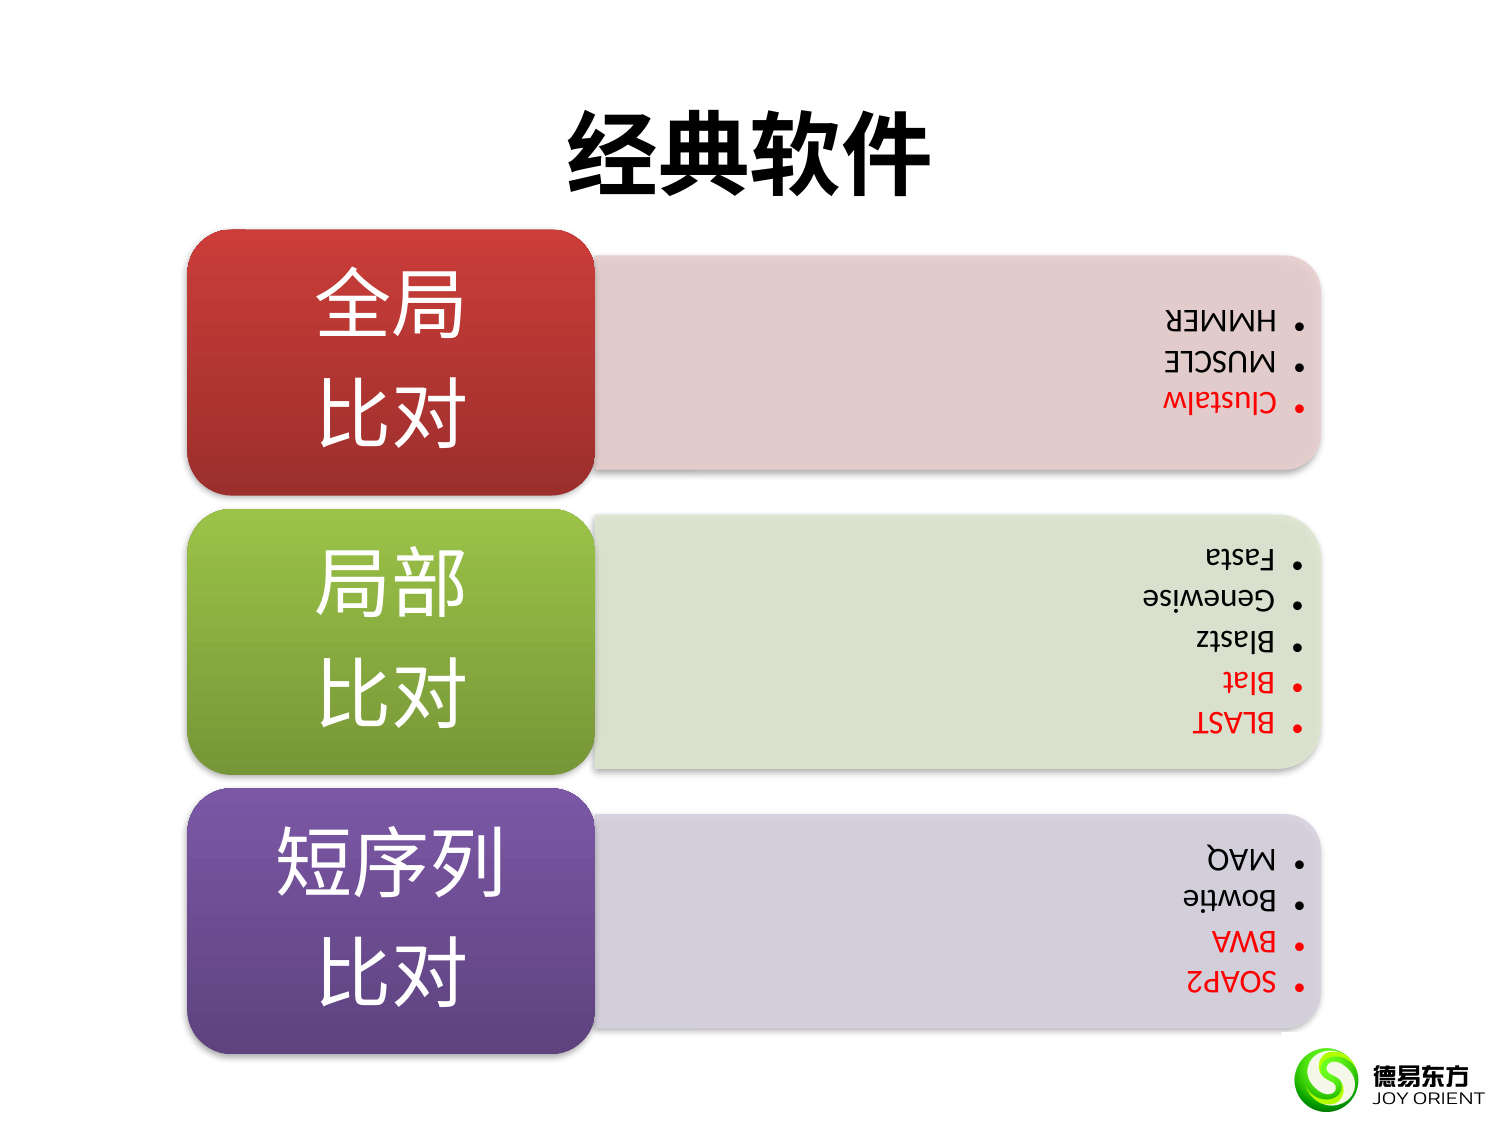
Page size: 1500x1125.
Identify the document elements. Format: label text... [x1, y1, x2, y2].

picture [1281, 1032, 1495, 1119]
title 经典软件 [75, 58, 1425, 247]
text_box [187, 228, 1321, 1055]
